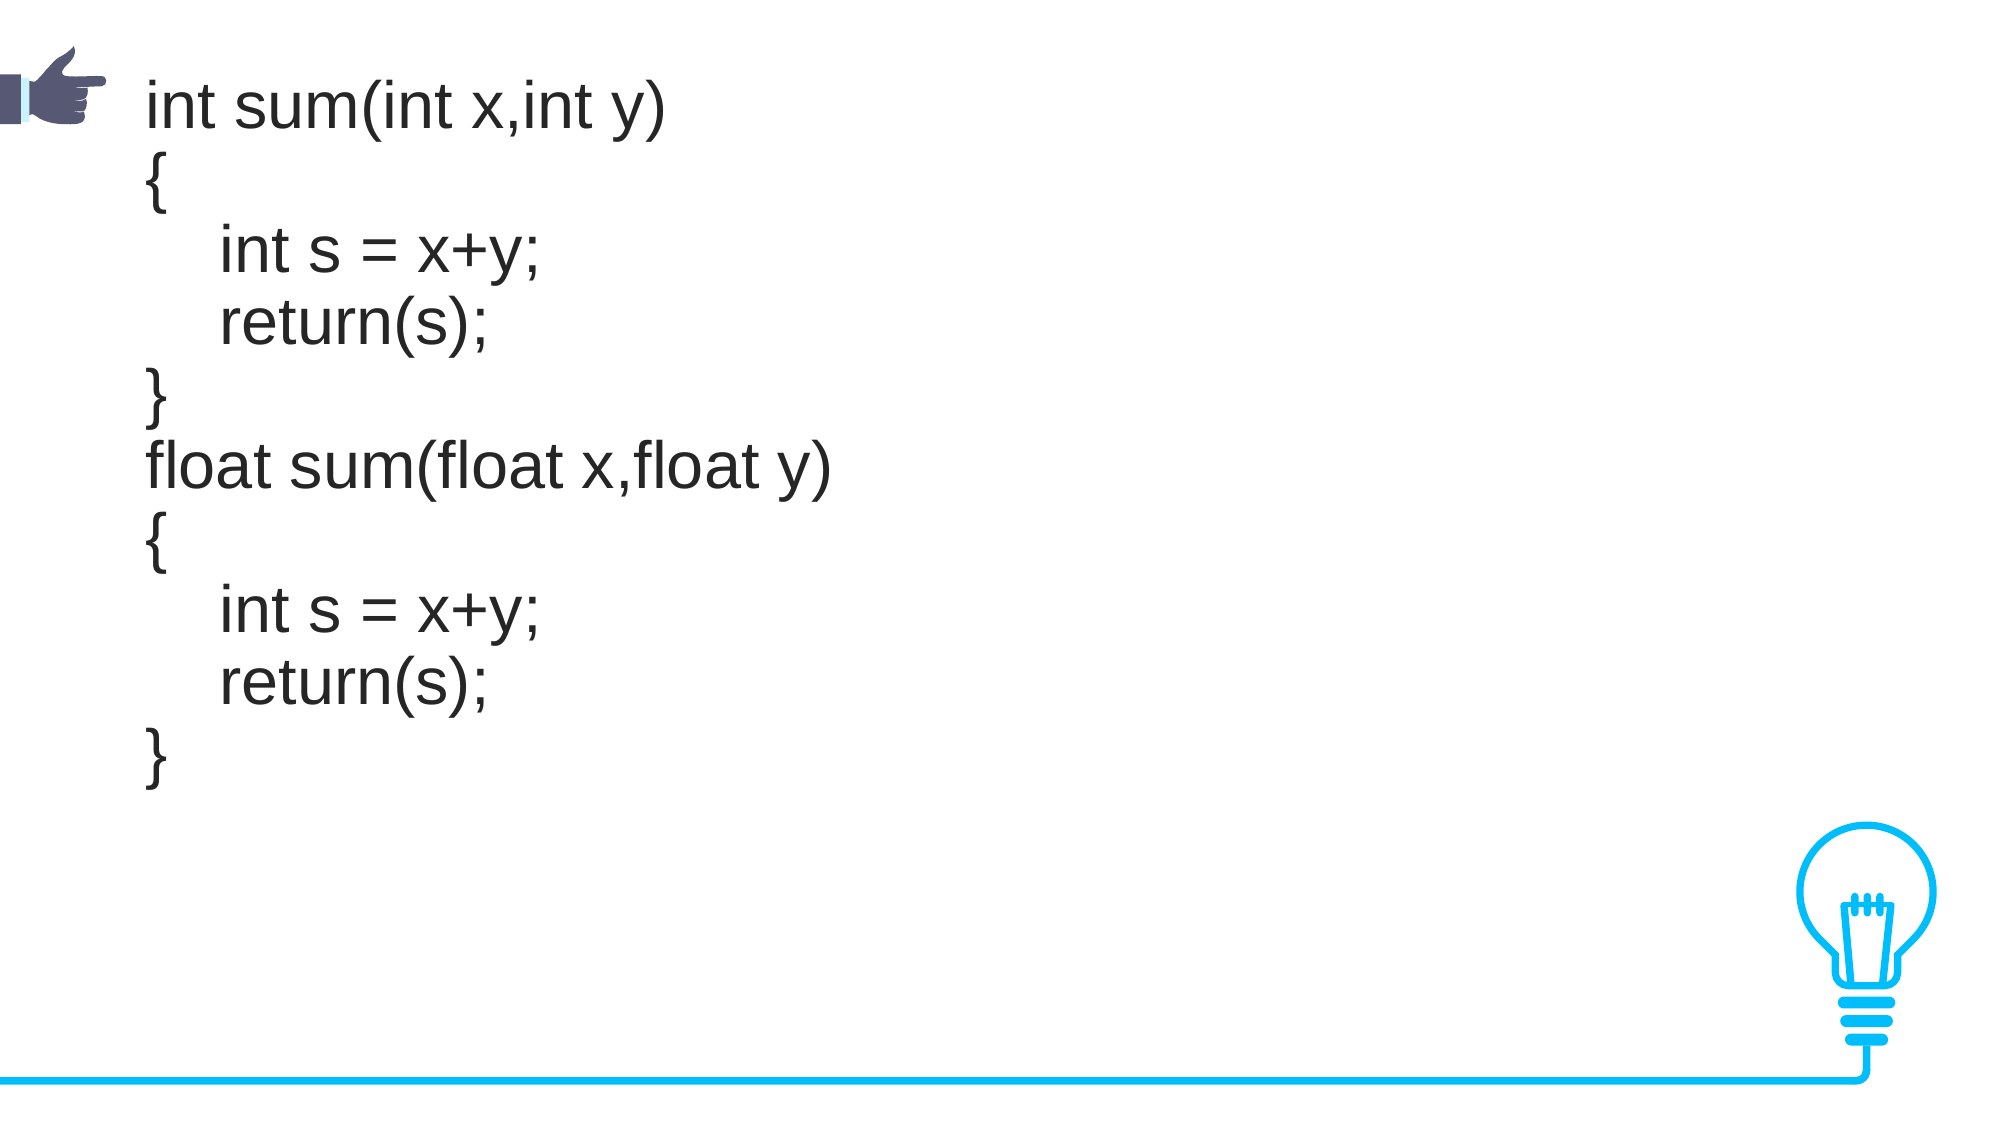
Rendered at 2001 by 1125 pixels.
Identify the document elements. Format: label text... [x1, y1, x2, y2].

list int sum(int x,int y) { int s = x+y; return(s); } float sum(float x,float y) { int s = x+y; return(s); } [130, 46, 1927, 816]
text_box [0, 46, 107, 125]
